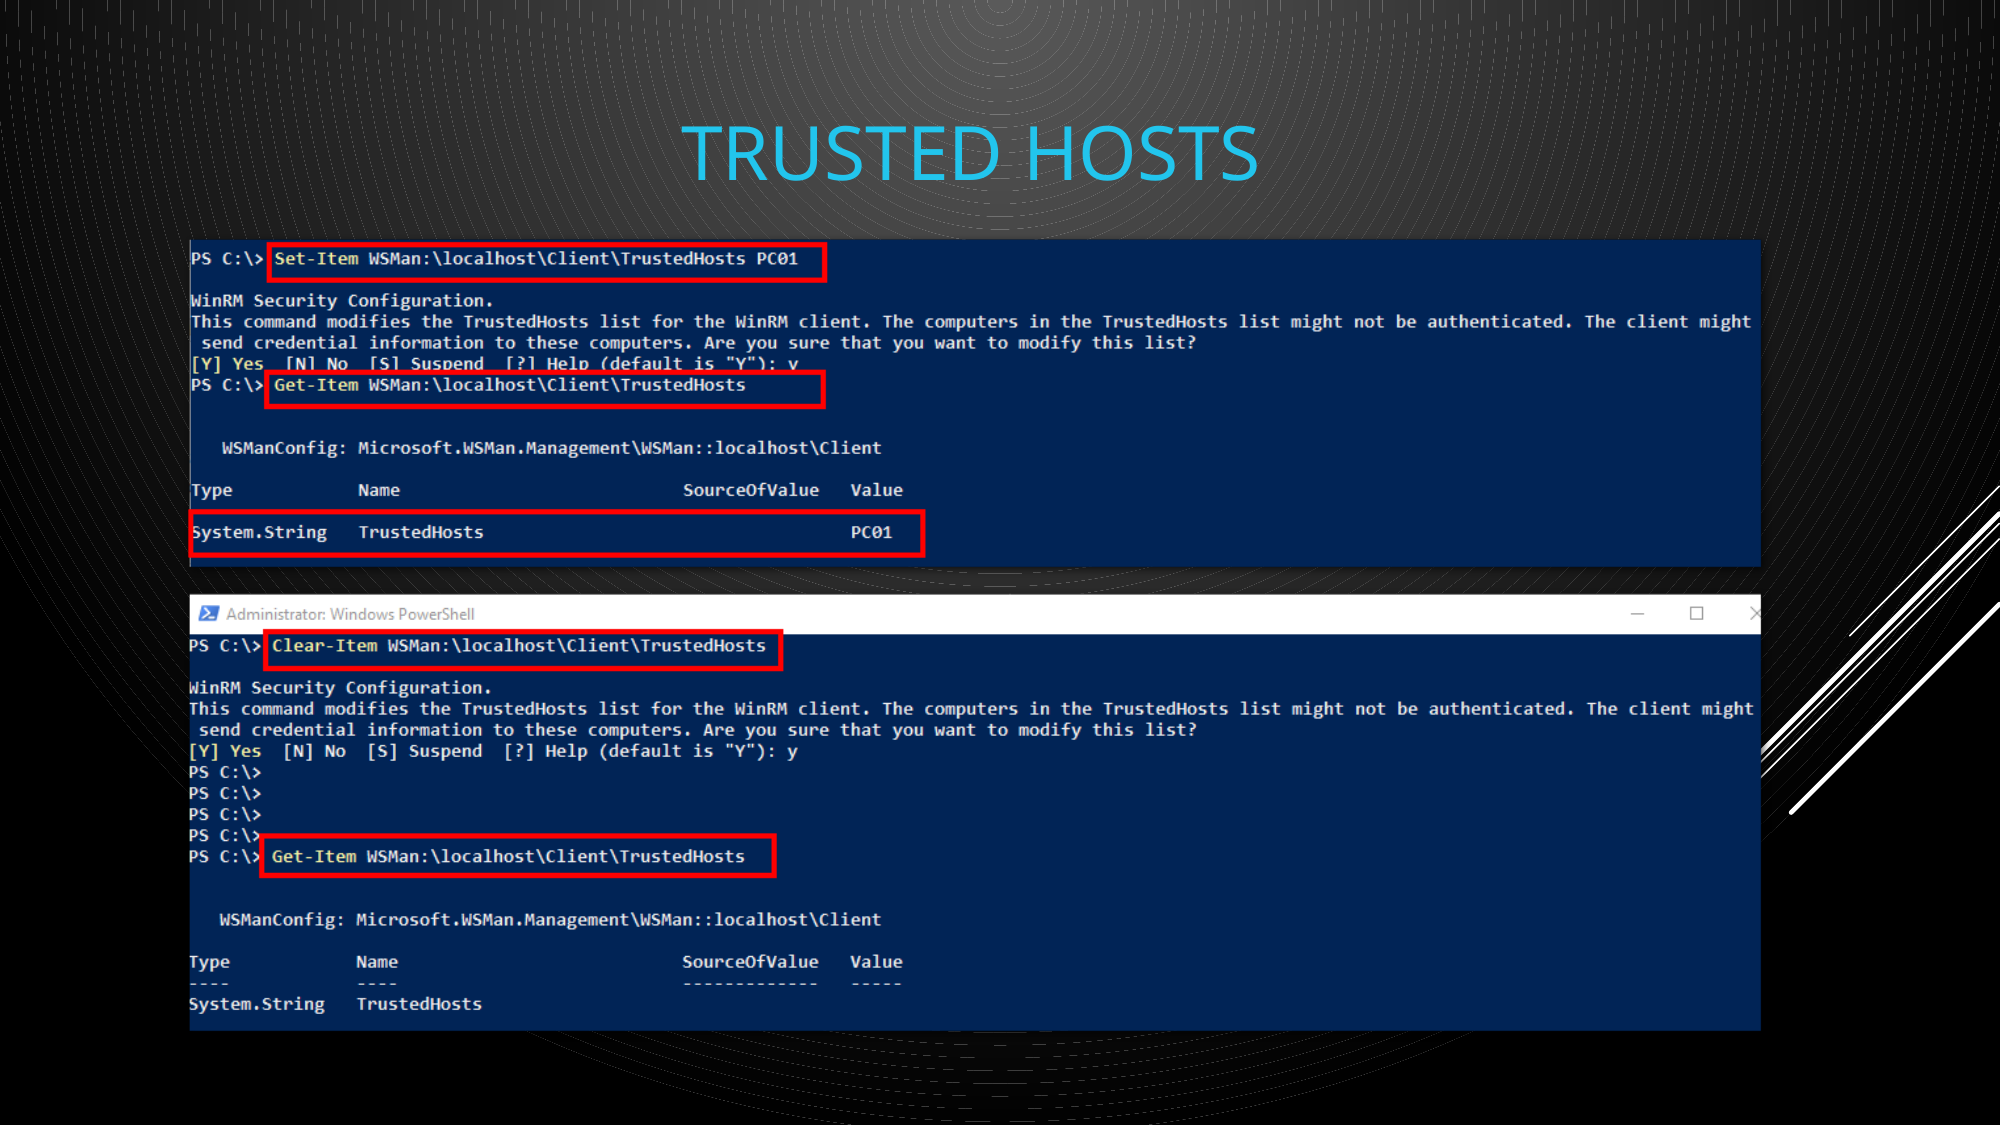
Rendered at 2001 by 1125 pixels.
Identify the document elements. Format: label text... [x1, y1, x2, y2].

picture [182, 587, 1774, 1043]
title Trusted hosts [665, 97, 1334, 204]
picture [182, 233, 1774, 579]
